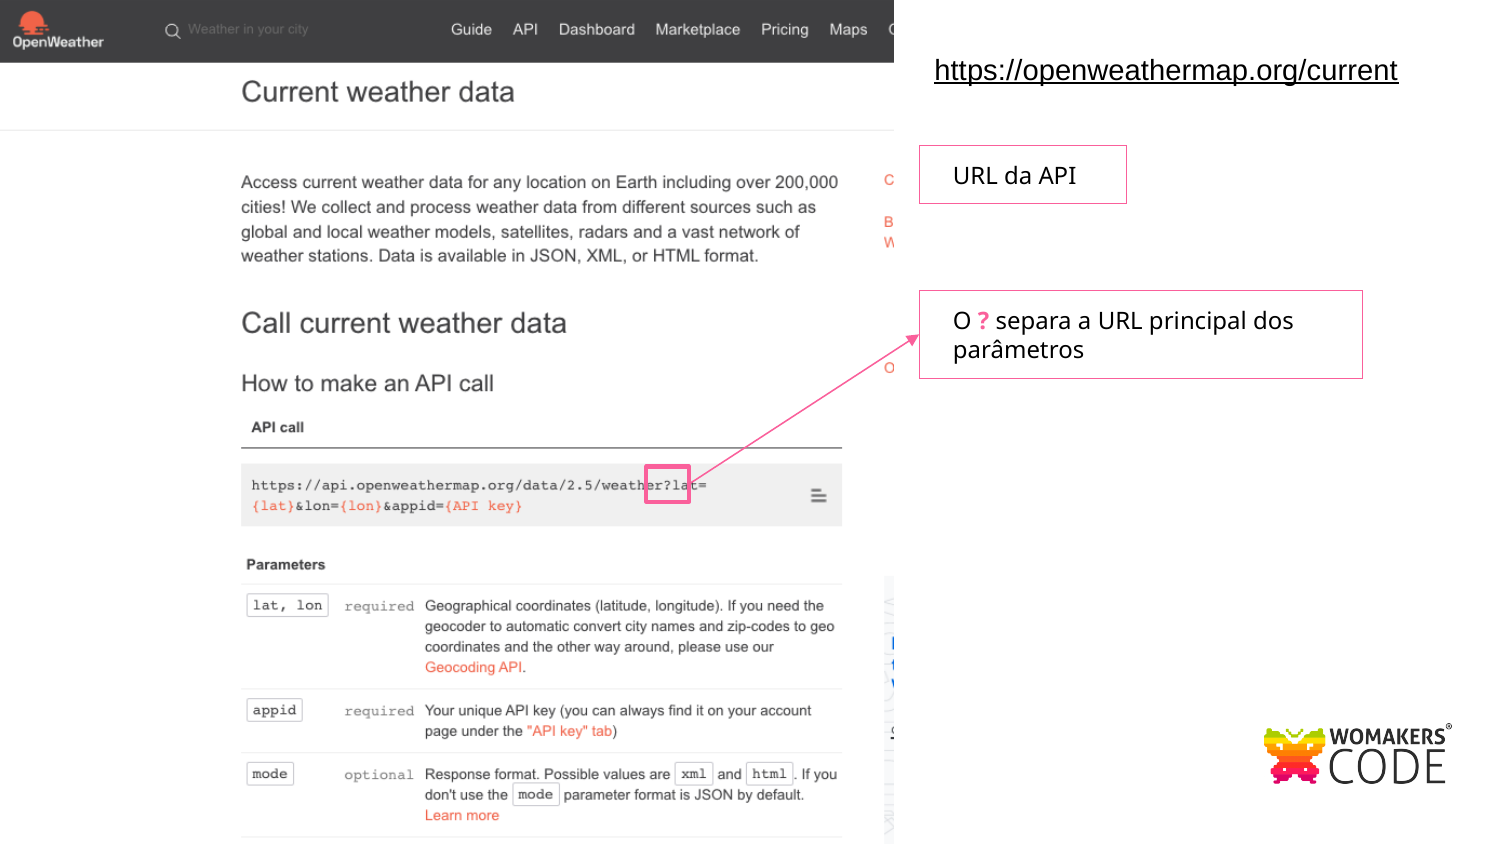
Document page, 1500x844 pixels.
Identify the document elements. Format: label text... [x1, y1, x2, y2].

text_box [688, 340, 920, 485]
text_box https://openweathermap.org/current [919, 43, 1422, 94]
text_box O ? separa a URL principal dos parâmetros [919, 290, 1363, 379]
picture [1264, 722, 1452, 784]
text_box URL da API [919, 145, 1127, 204]
picture [0, 0, 894, 844]
